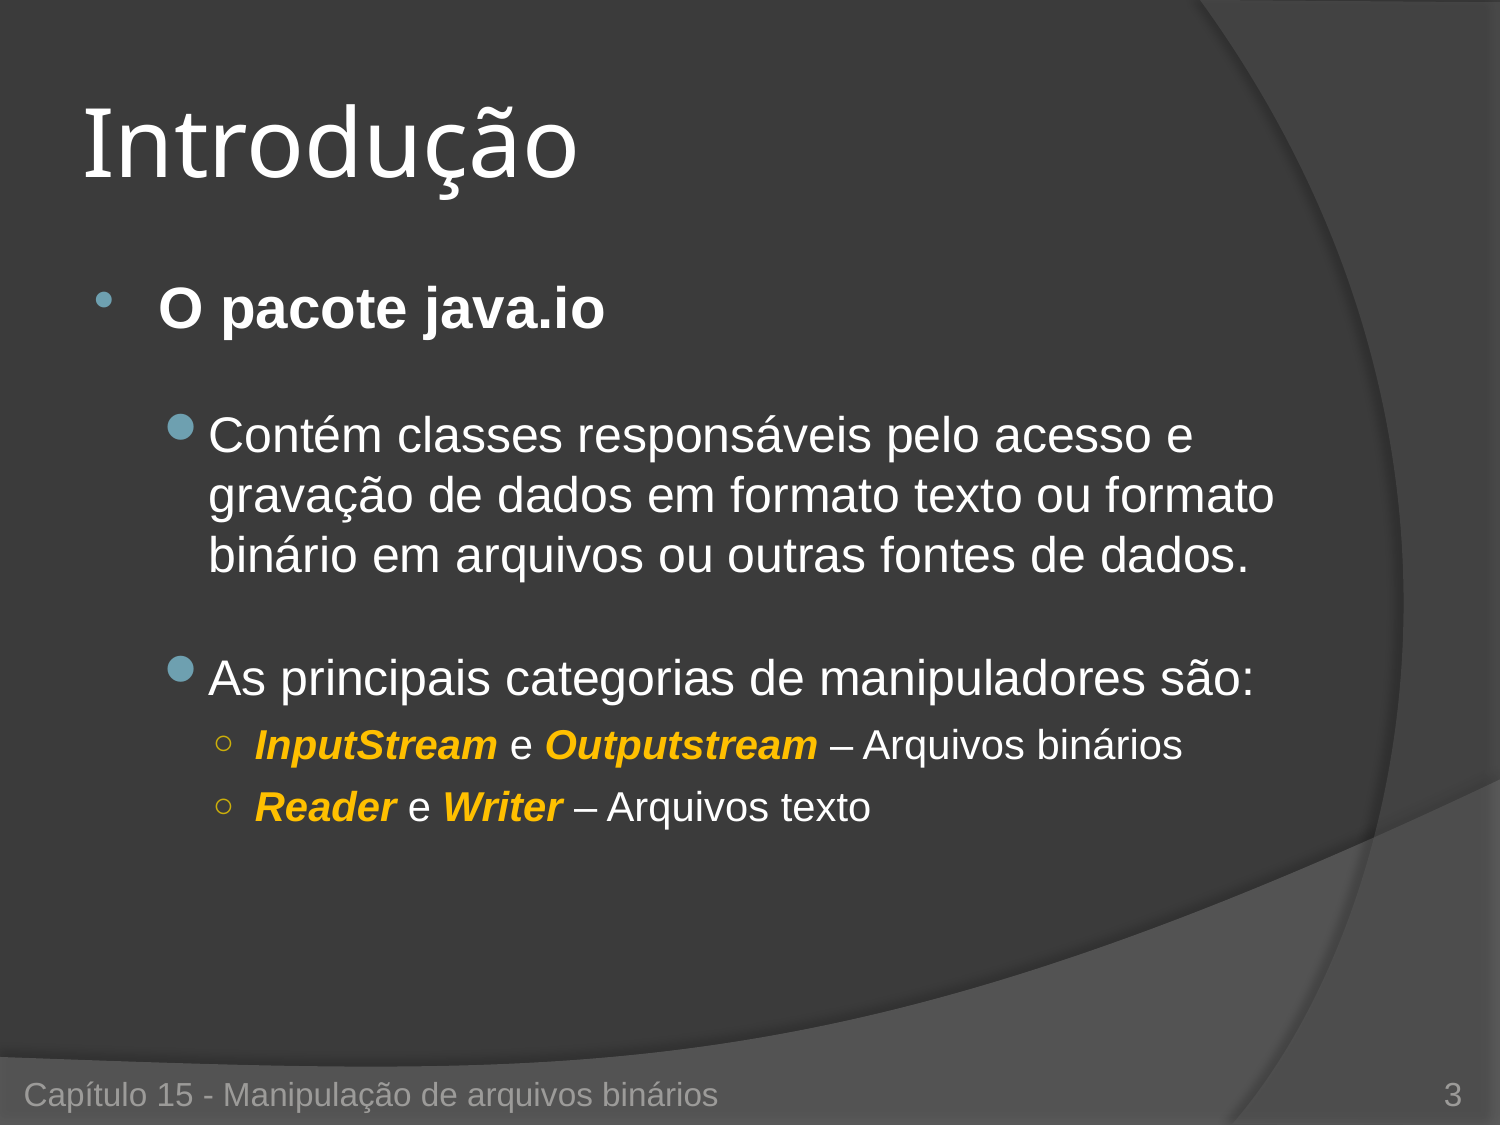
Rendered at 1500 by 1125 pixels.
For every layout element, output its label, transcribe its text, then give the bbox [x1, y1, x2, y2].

title Introdução [74, 44, 1301, 233]
list O pacote java.io Contém classes responsáveis pelo acesso e gravação de dados em formato texto ou formato binário em arquivos ou outras fontes de dados. As principais categorias de manipuladores são: InputStream e Outputstream – Arquivos binários Reader e Writer – Arquivos texto [74, 262, 1301, 1006]
footer Capítulo 15 - Manipulação de arquivos binários [23, 1053, 750, 1114]
slide_number 3 [1337, 1053, 1463, 1114]
